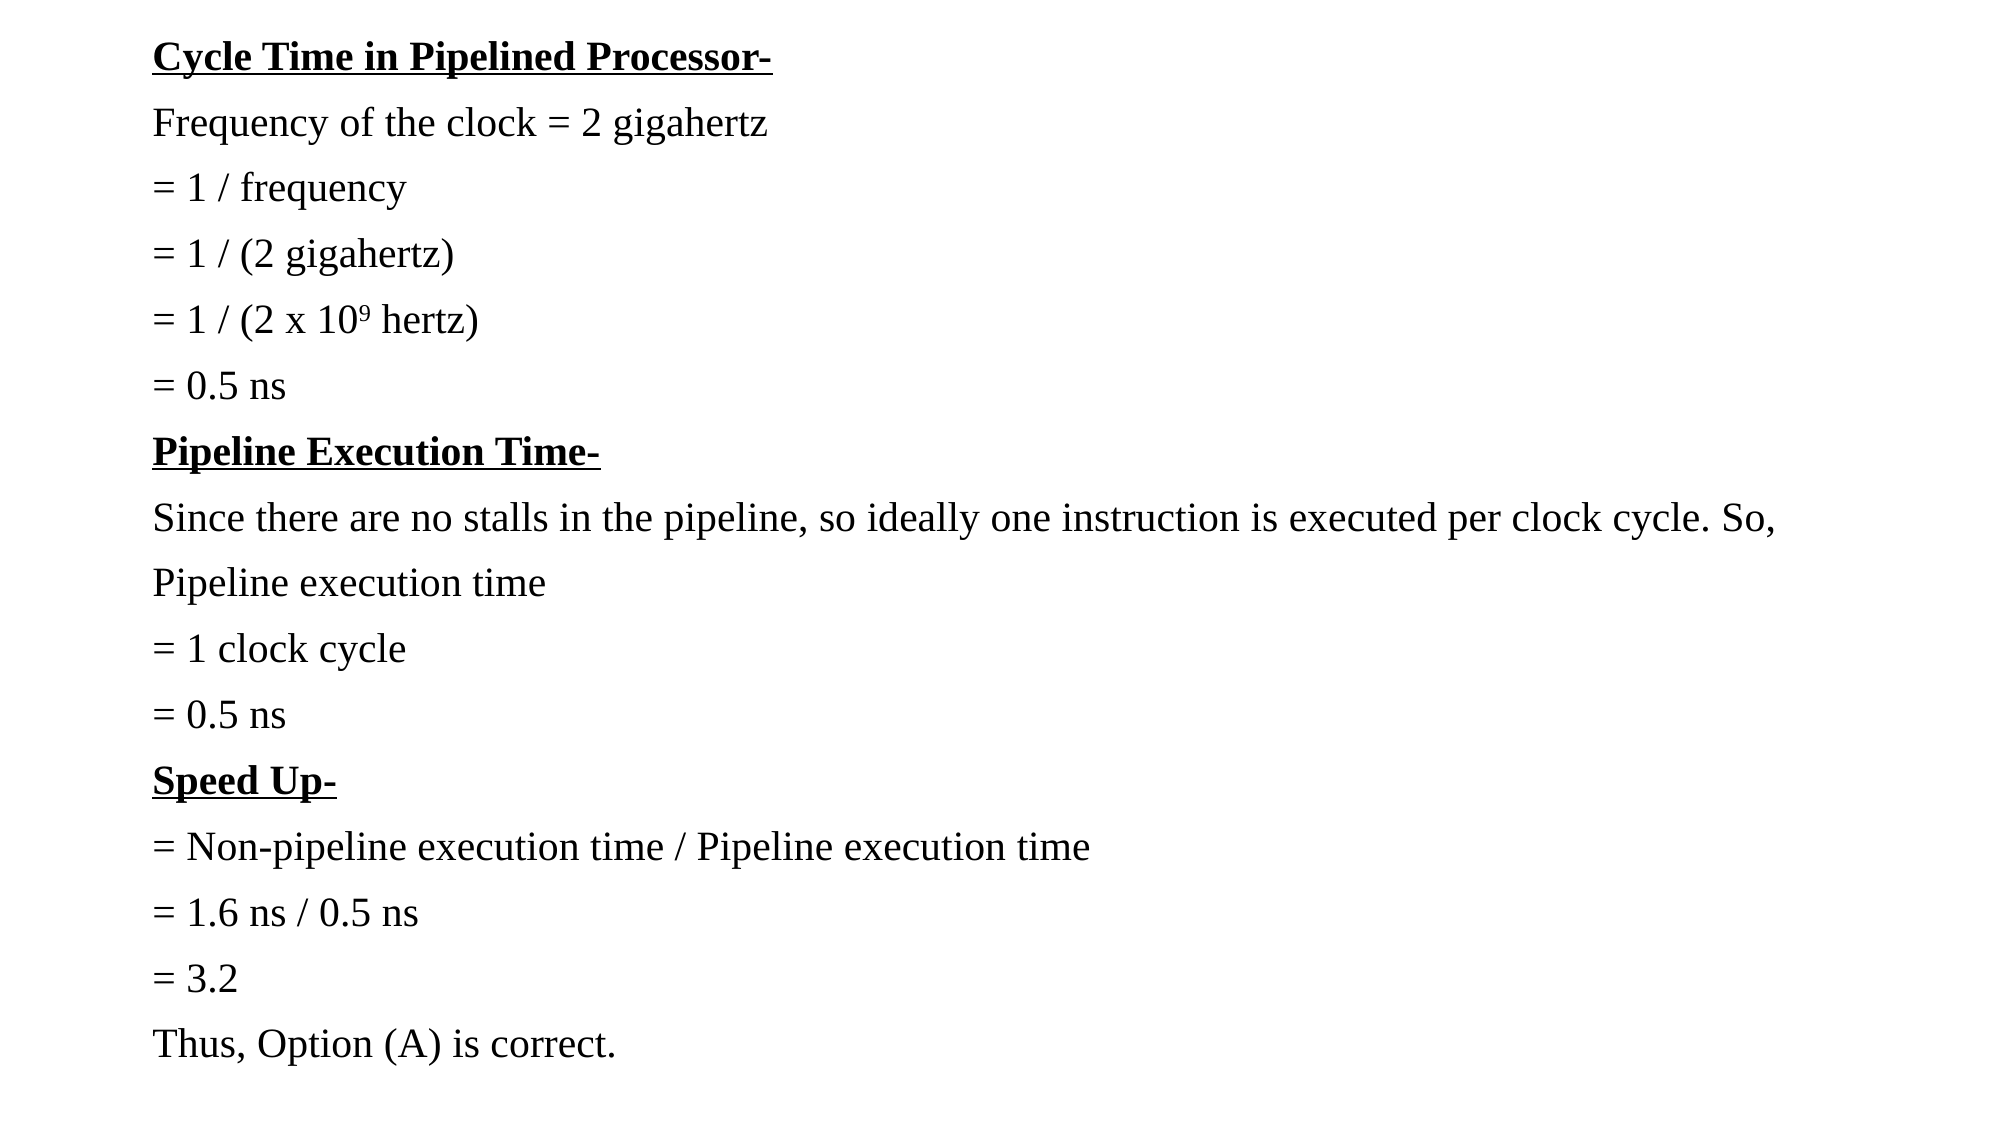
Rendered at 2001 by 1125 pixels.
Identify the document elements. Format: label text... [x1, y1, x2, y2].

list Cycle Time in Pipelined Processor- Frequency of the clock = 2 gigahertz = 1 / frequency = 1 / (2 gigahertz) = 1 / (2 x 109 hertz) = 0.5 ns Pipeline Execution Time- Since there are no stalls in the pipeline, so ideally one instruction is executed per clock cycle. So, Pipeline execution time = 1 clock cycle = 0.5 ns Speed Up- = Non-pipeline execution time / Pipeline execution time = 1.6 ns / 0.5 ns = 3.2 Thus, Option (A) is correct. [137, 26, 1863, 1087]
